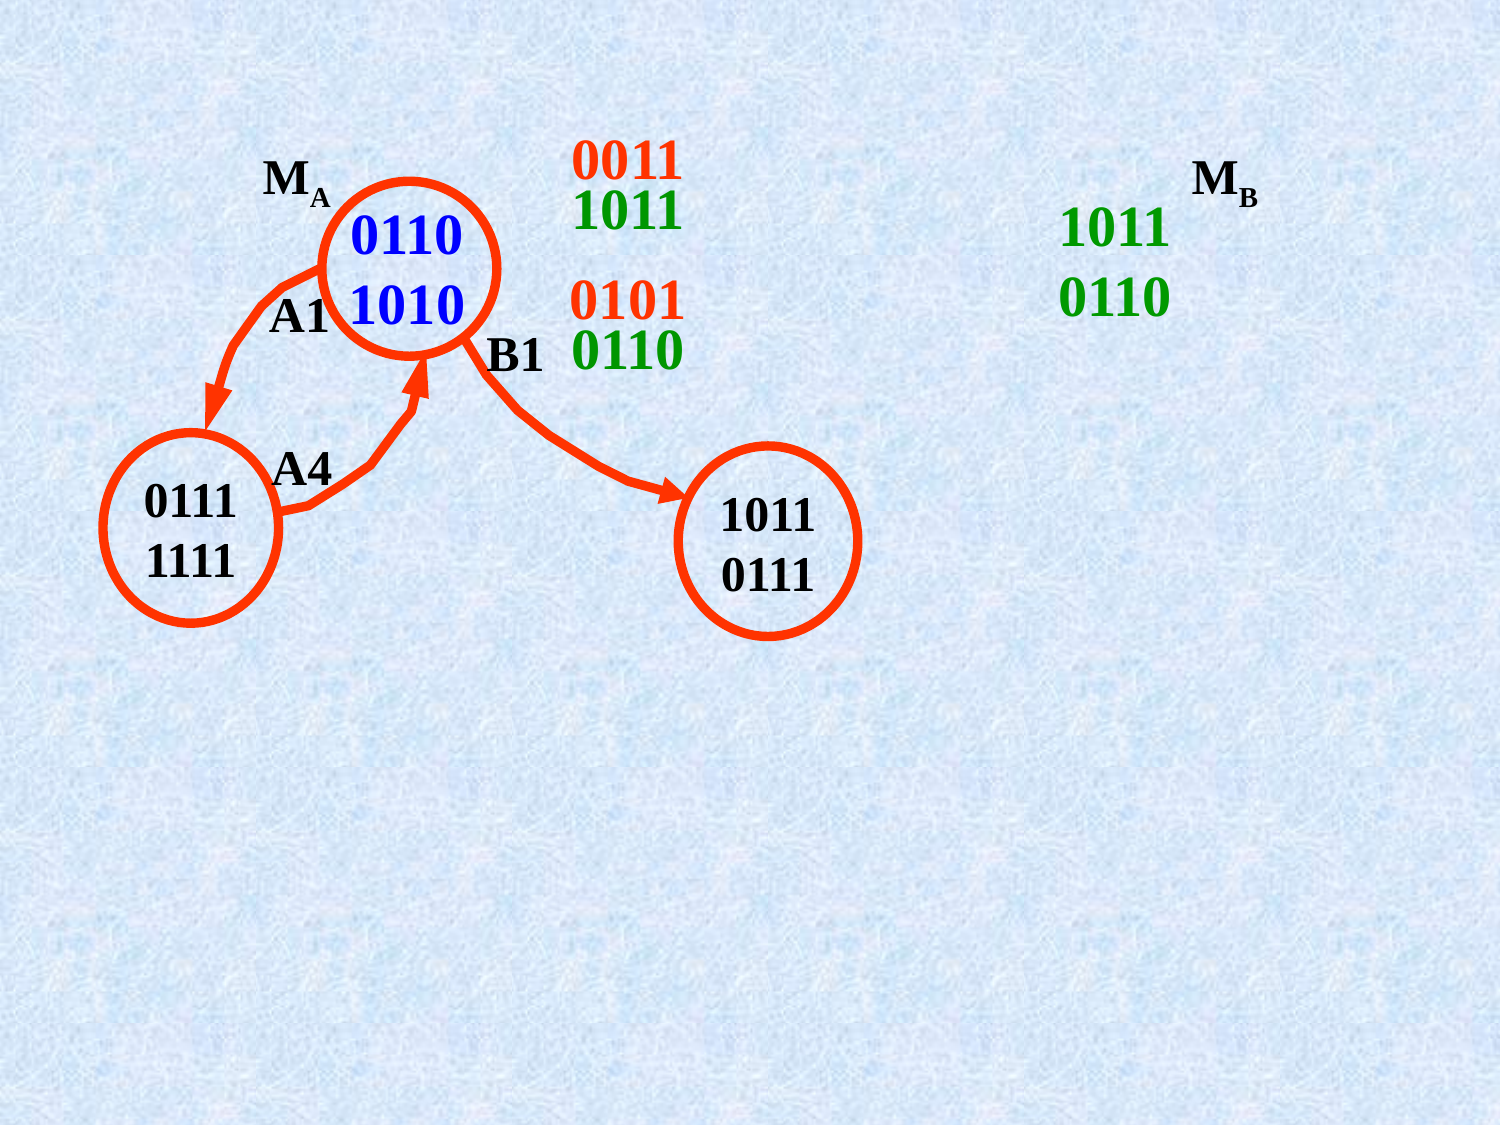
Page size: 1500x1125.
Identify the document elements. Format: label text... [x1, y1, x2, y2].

text_box 1011 0111 [678, 445, 858, 637]
text_box [364, 344, 454, 357]
text_box MA [247, 137, 346, 221]
text_box [499, 390, 689, 501]
text_box 0011 0101 [555, 113, 702, 339]
text_box A4 [256, 428, 348, 504]
text_box 1011 0110 [1043, 180, 1187, 336]
text_box [278, 504, 312, 513]
text_box MB [1176, 137, 1273, 221]
text_box [321, 225, 333, 275]
text_box 0110 1010 [333, 189, 481, 344]
text_box [481, 218, 497, 314]
text_box [205, 316, 263, 432]
text_box B1 [471, 314, 560, 390]
text_box 0111 1111 [102, 432, 279, 624]
text_box [306, 268, 320, 275]
text_box [373, 181, 446, 189]
text_box A1 [254, 275, 345, 350]
text_box 1011 0110 [556, 163, 700, 389]
text_box [348, 349, 428, 481]
picture [0, 0, 1500, 1125]
